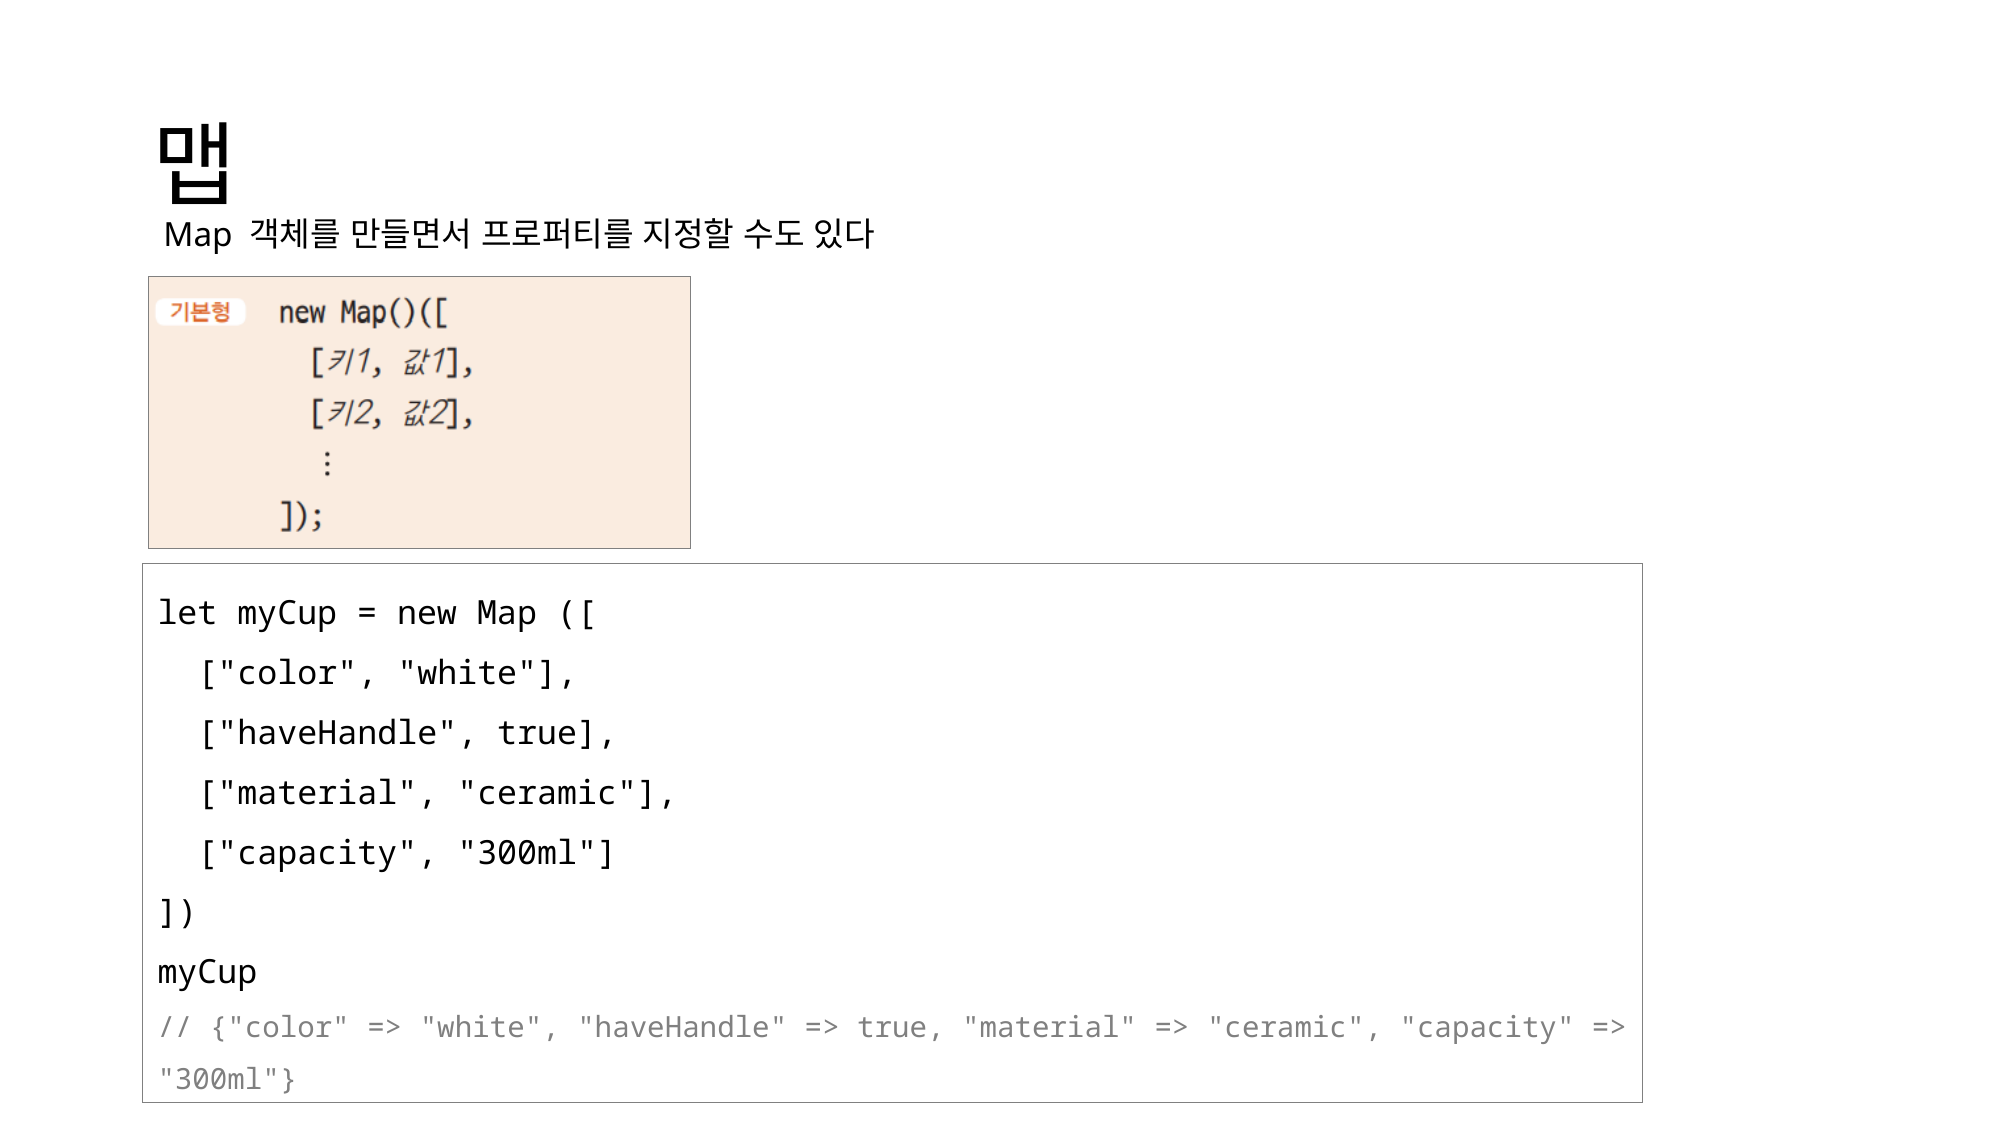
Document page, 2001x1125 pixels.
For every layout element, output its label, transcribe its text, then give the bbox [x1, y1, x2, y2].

text_box Map 객체를 만들면서 프로퍼티를 지정할 수도 있다 [148, 205, 1192, 261]
picture [148, 276, 691, 550]
text_box let myCup = new Map ([ ["color", "white"], ["haveHandle", true], ["material", "ceramic"], ["capacity", "300ml"] ]) myCup // {"color" => "white", "haveHandle" => true, "material" => "ceramic", "capacity" => "300ml"} [142, 563, 1643, 1103]
title 맵 [137, 59, 1863, 278]
